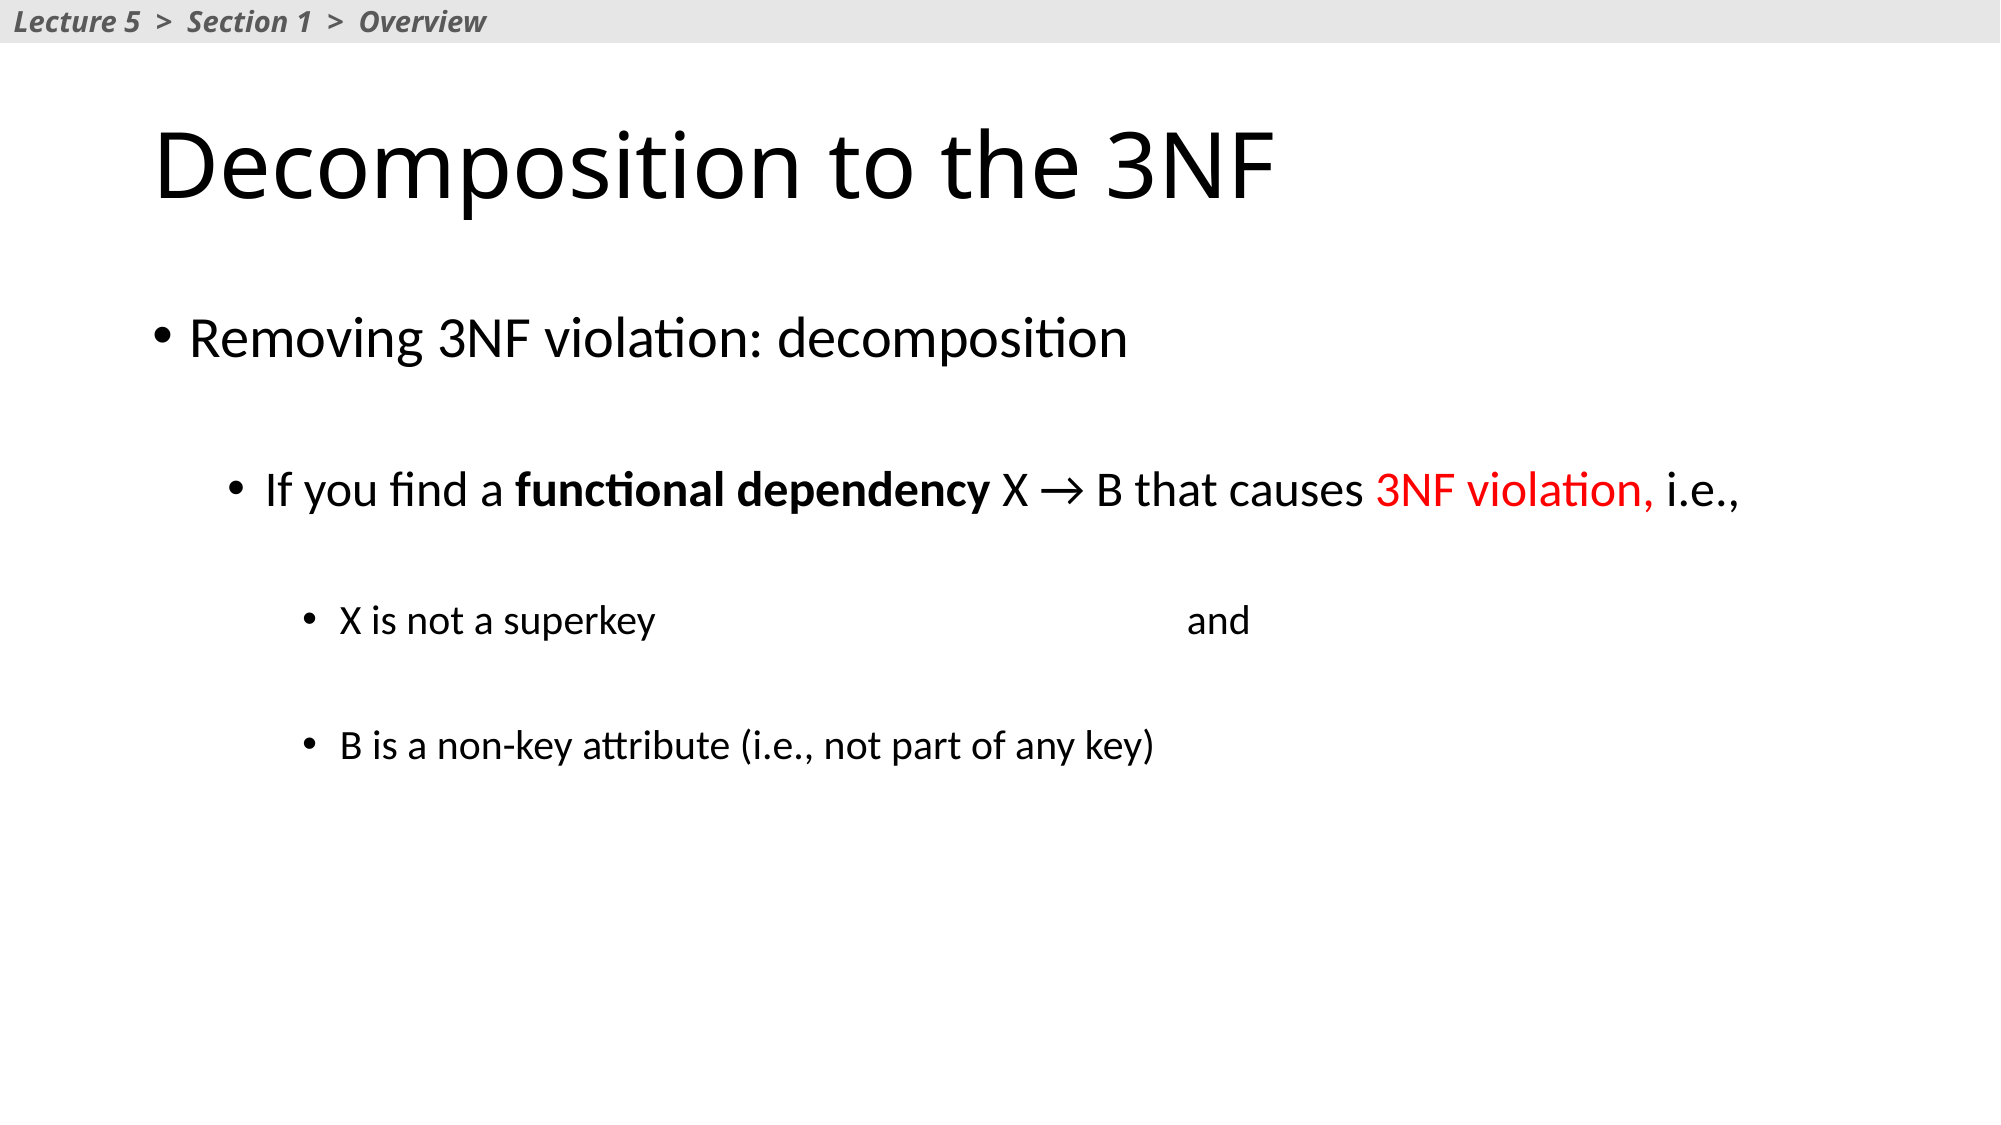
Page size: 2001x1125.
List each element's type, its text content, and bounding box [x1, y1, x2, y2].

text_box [0, 0, 2000, 47]
title Decomposition to the 3NF [137, 59, 1863, 278]
list Removing 3NF violation: decomposition If you find a functional dependency X → B that causes 3NF violation, i.e., X is not a superkey and B is a non-key attribute (i.e., not part of any key) [137, 299, 1863, 1014]
